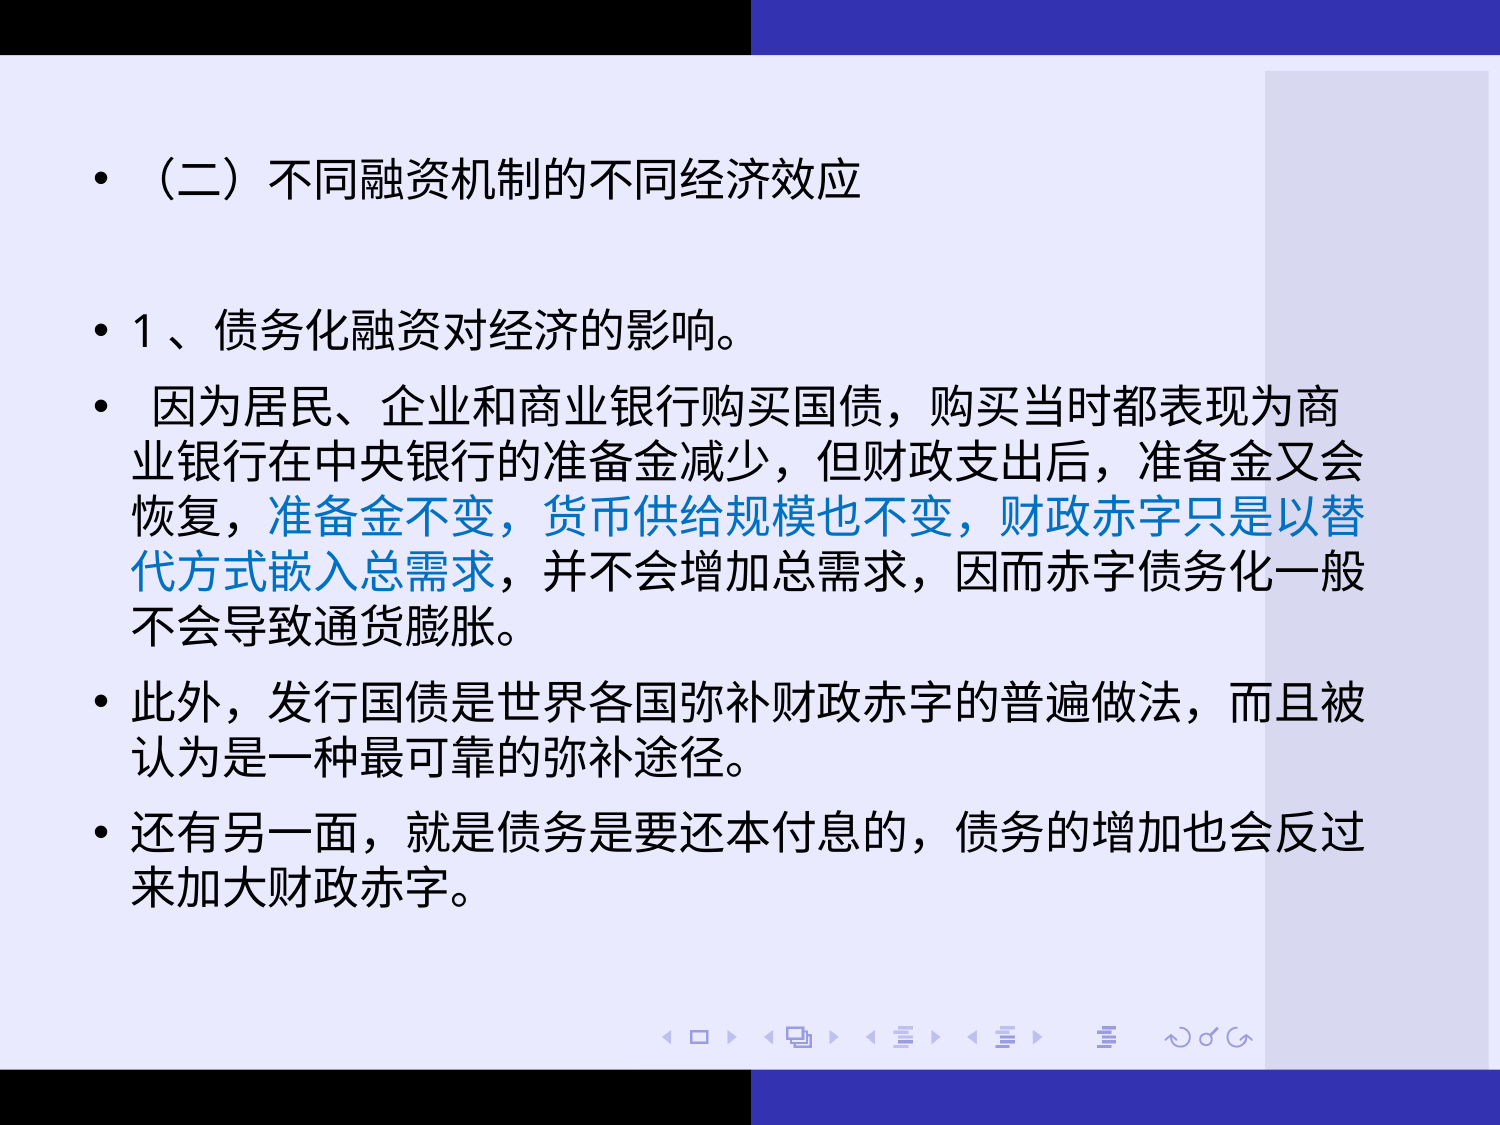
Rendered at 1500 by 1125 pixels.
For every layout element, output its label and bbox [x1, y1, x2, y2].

text_box [0, 0, 1500, 1125]
